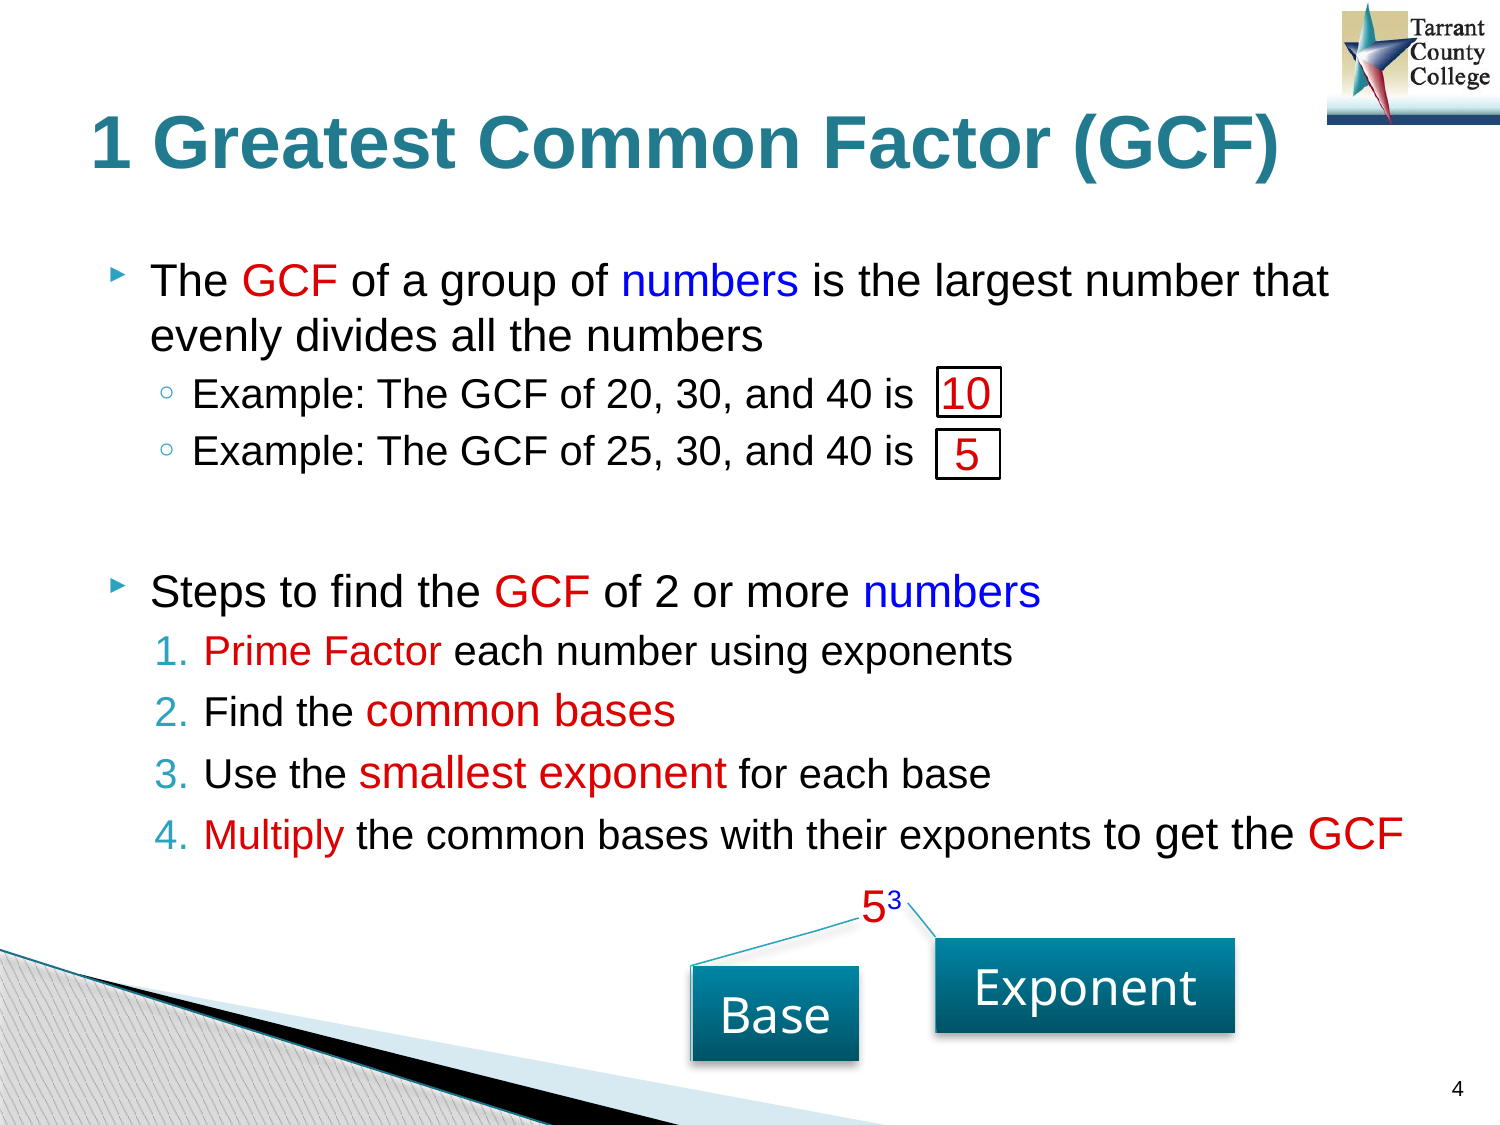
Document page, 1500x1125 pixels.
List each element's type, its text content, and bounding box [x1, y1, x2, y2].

text_box x [931, 940, 935, 986]
title 1 Greatest Common Factor (GCF) [75, 45, 1425, 233]
slide_number 4 [1418, 1051, 1479, 1112]
text_box Exponent [907, 902, 1235, 1033]
text_box Base [690, 917, 859, 1061]
picture [1327, 0, 1500, 125]
text_box [936, 429, 1001, 479]
list The GCF of a group of numbers is the largest number that evenly divides all the numbers Example: The GCF of 20, 30, and 40 is Example: The GCF of 25, 30, and 40 is Steps to find the GCF of 2 or more numbers Prime Factor each number using exponents Find the common bases Use the smallest exponent for each base Multiply the common bases with their exponents to get the GCF [74, 242, 1426, 986]
text_box [937, 367, 1001, 416]
text_box 5 [926, 416, 1024, 487]
text_box 10 [925, 356, 1023, 426]
text_box 53 [846, 869, 927, 940]
